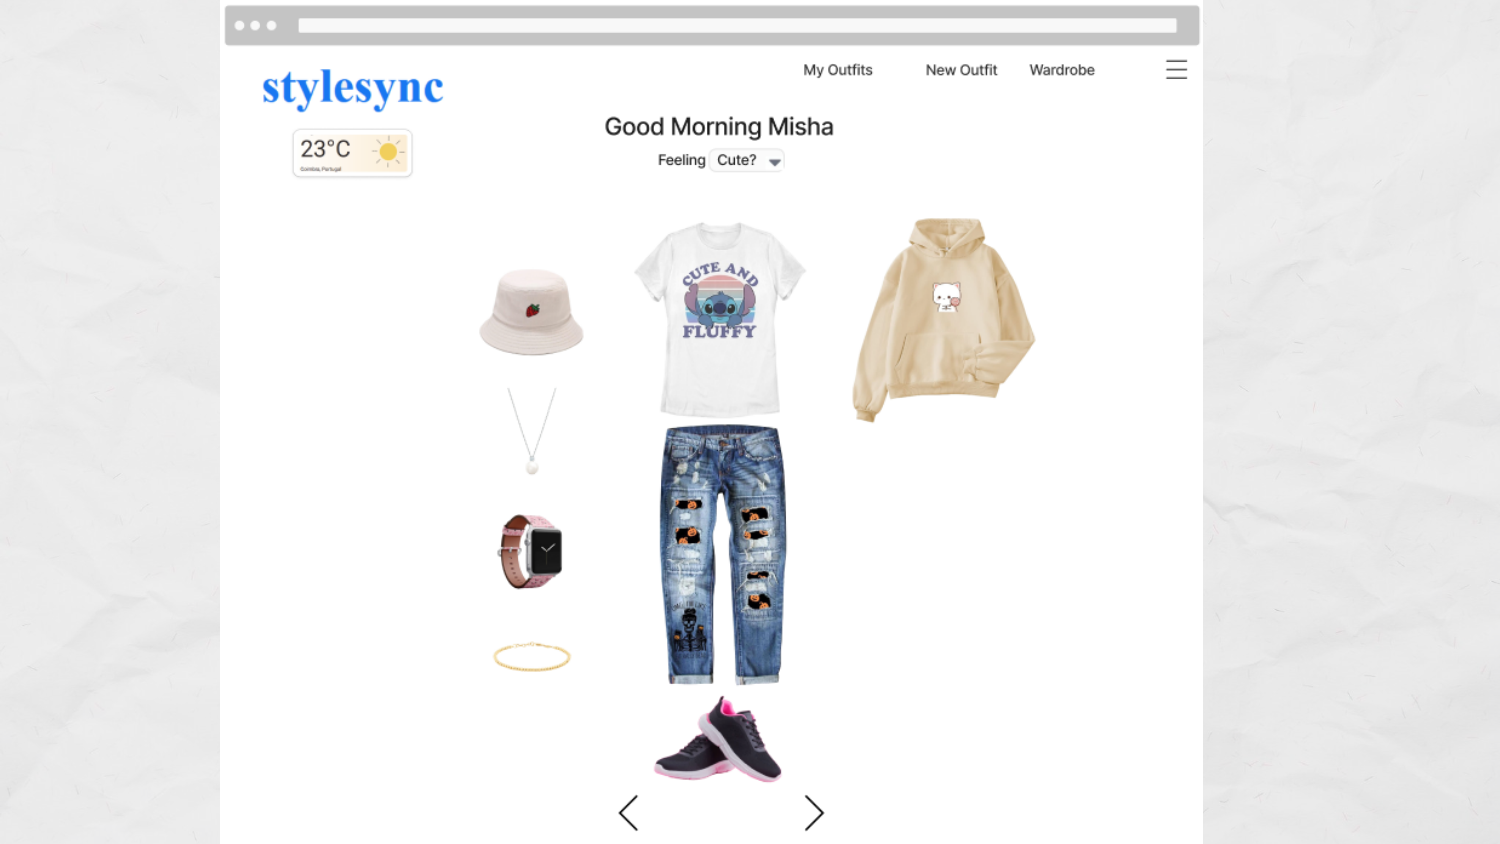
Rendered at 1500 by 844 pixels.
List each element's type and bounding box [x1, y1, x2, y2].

picture [220, 0, 1203, 844]
